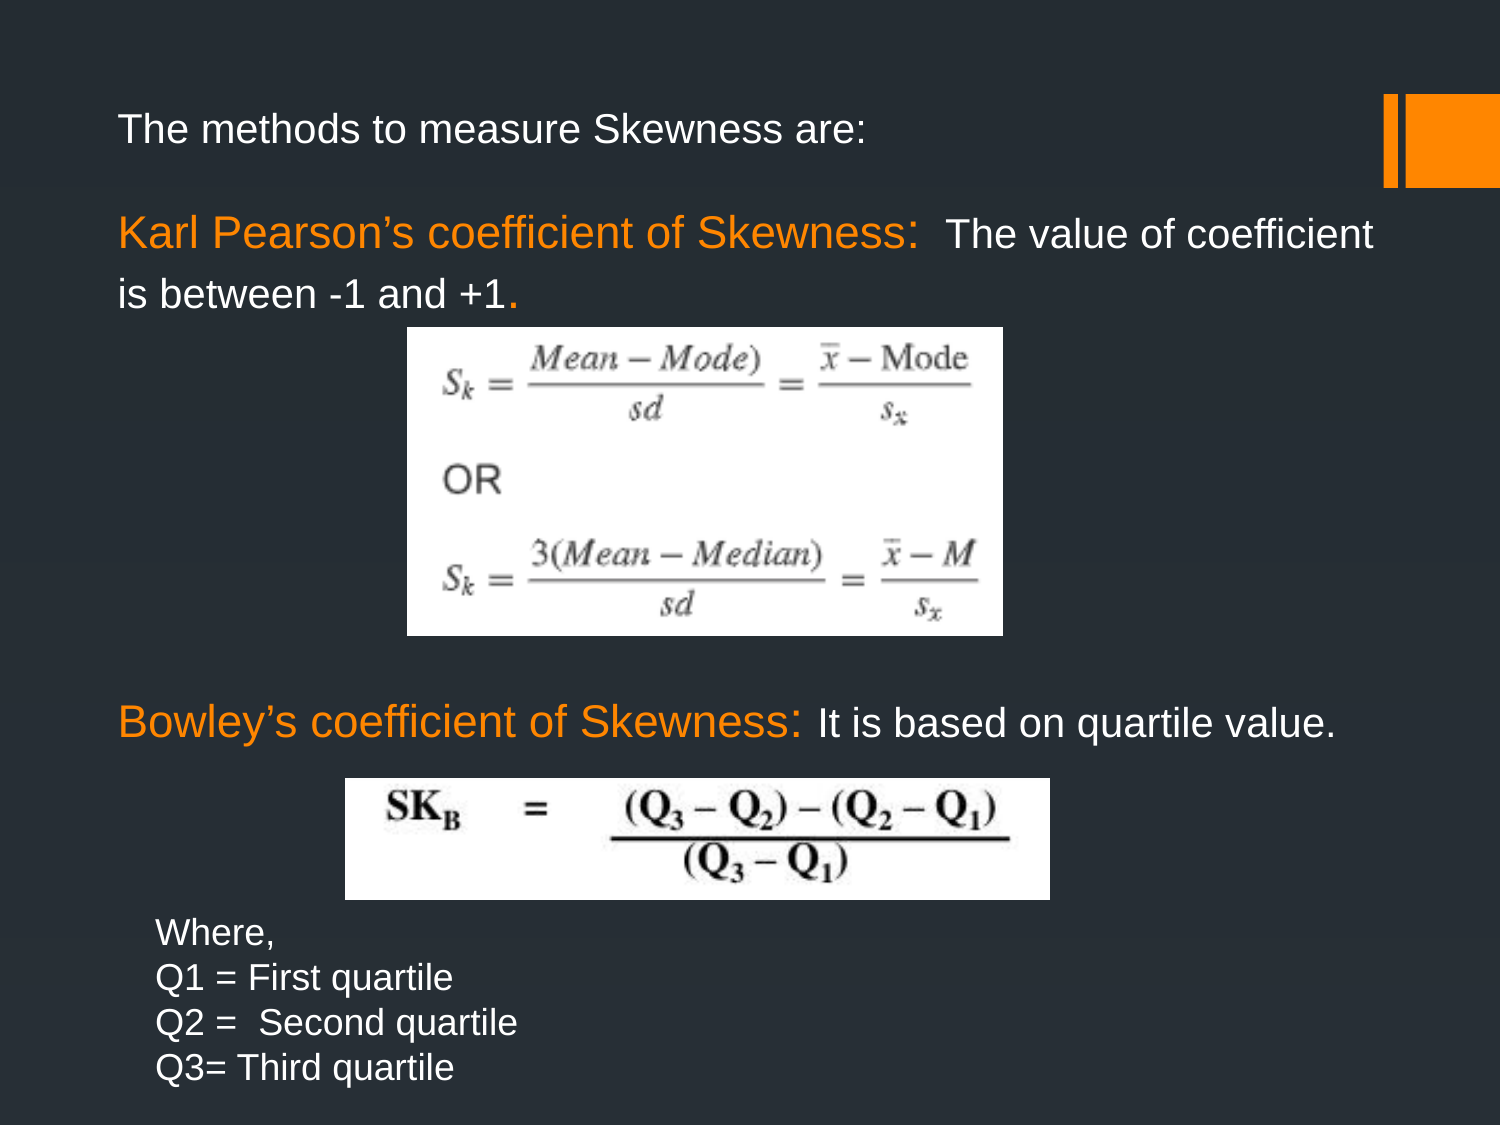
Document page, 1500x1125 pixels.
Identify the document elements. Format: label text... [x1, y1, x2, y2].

picture [407, 326, 1003, 637]
text_box Karl Pearson’s coefficient of Skewness: The value of coefficient is between -1 and +1. [102, 190, 1399, 326]
picture [344, 777, 1050, 900]
text_box Bowley’s coefficient of Skewness: It is based on quartile value. [102, 679, 1399, 755]
text_box The methods to measure Skewness are: [102, 94, 883, 160]
text_box Where, Q1 = First quartile Q2 = Second quartile Q3= Third quartile [140, 901, 1277, 1096]
